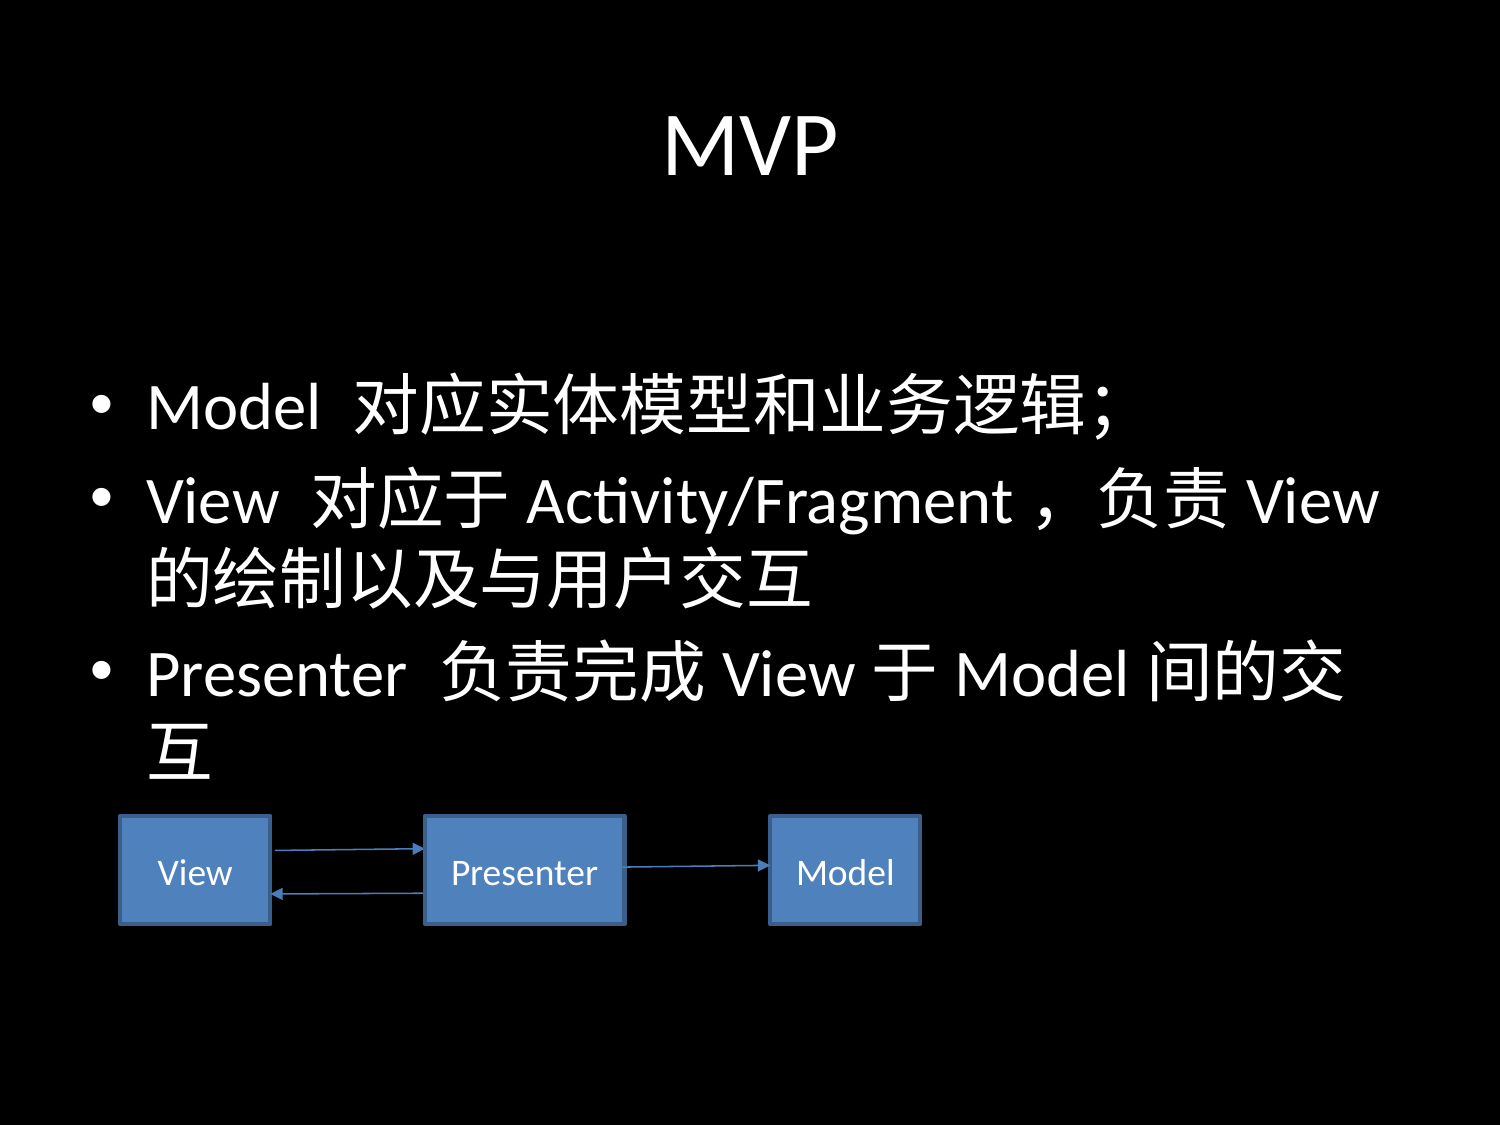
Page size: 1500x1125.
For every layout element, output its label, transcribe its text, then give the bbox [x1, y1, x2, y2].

text_box Model 对应实体模型和业务逻辑； View 对应于Activity/Fragment，负责View的绘制以及与用户交互 Presenter 负责完成View于Model间的交互 [74, 262, 1425, 1005]
text_box View [118, 814, 272, 926]
text_box Model [768, 814, 922, 926]
title MVP [75, 45, 1425, 233]
text_box Presenter [423, 814, 627, 926]
